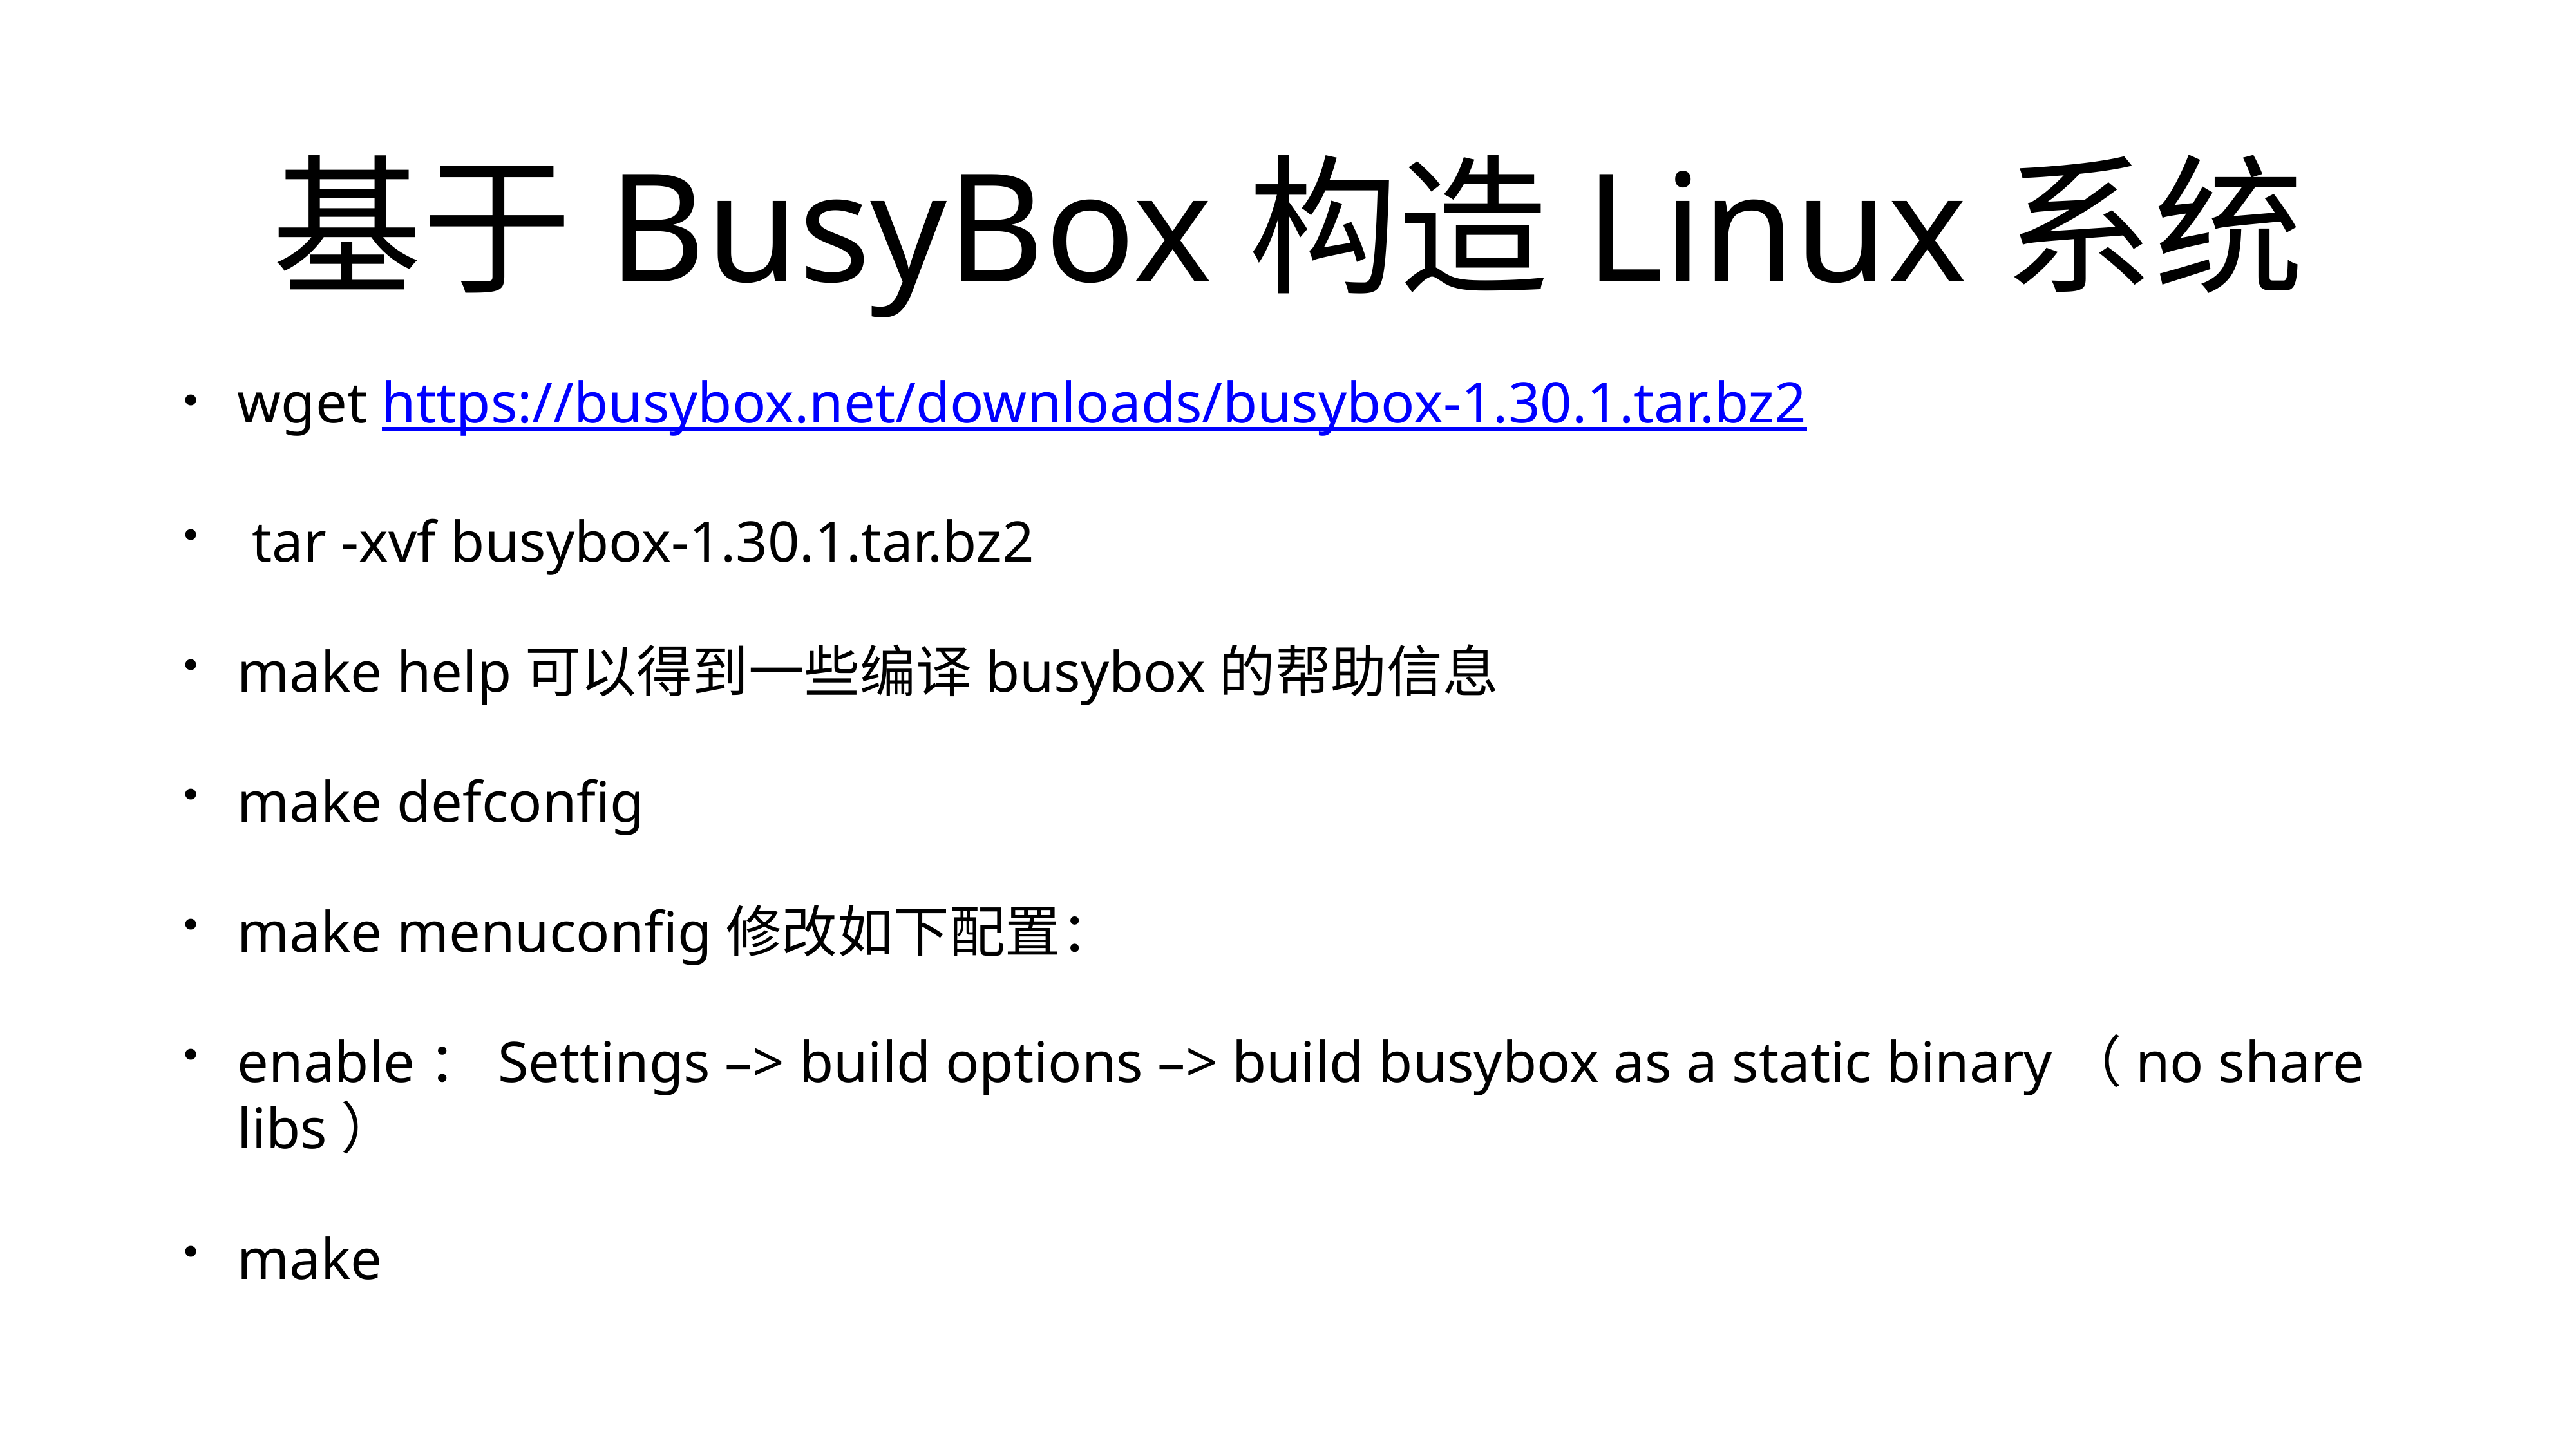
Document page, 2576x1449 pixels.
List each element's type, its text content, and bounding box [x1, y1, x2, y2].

title 基于BusyBox构造Linux系统 [178, 100, 2398, 341]
list wget https://busybox.net/downloads/busybox-1.30.1.tar.bz2 tar -xvf busybox-1.30.1.tar.bz2 make help可以得到一些编译busybox的帮助信息 make defconfig make menuconfig修改如下配置： enable：Settings –> build options –> build busybox as a static binary（no share libs） make [178, 341, 2398, 1316]
